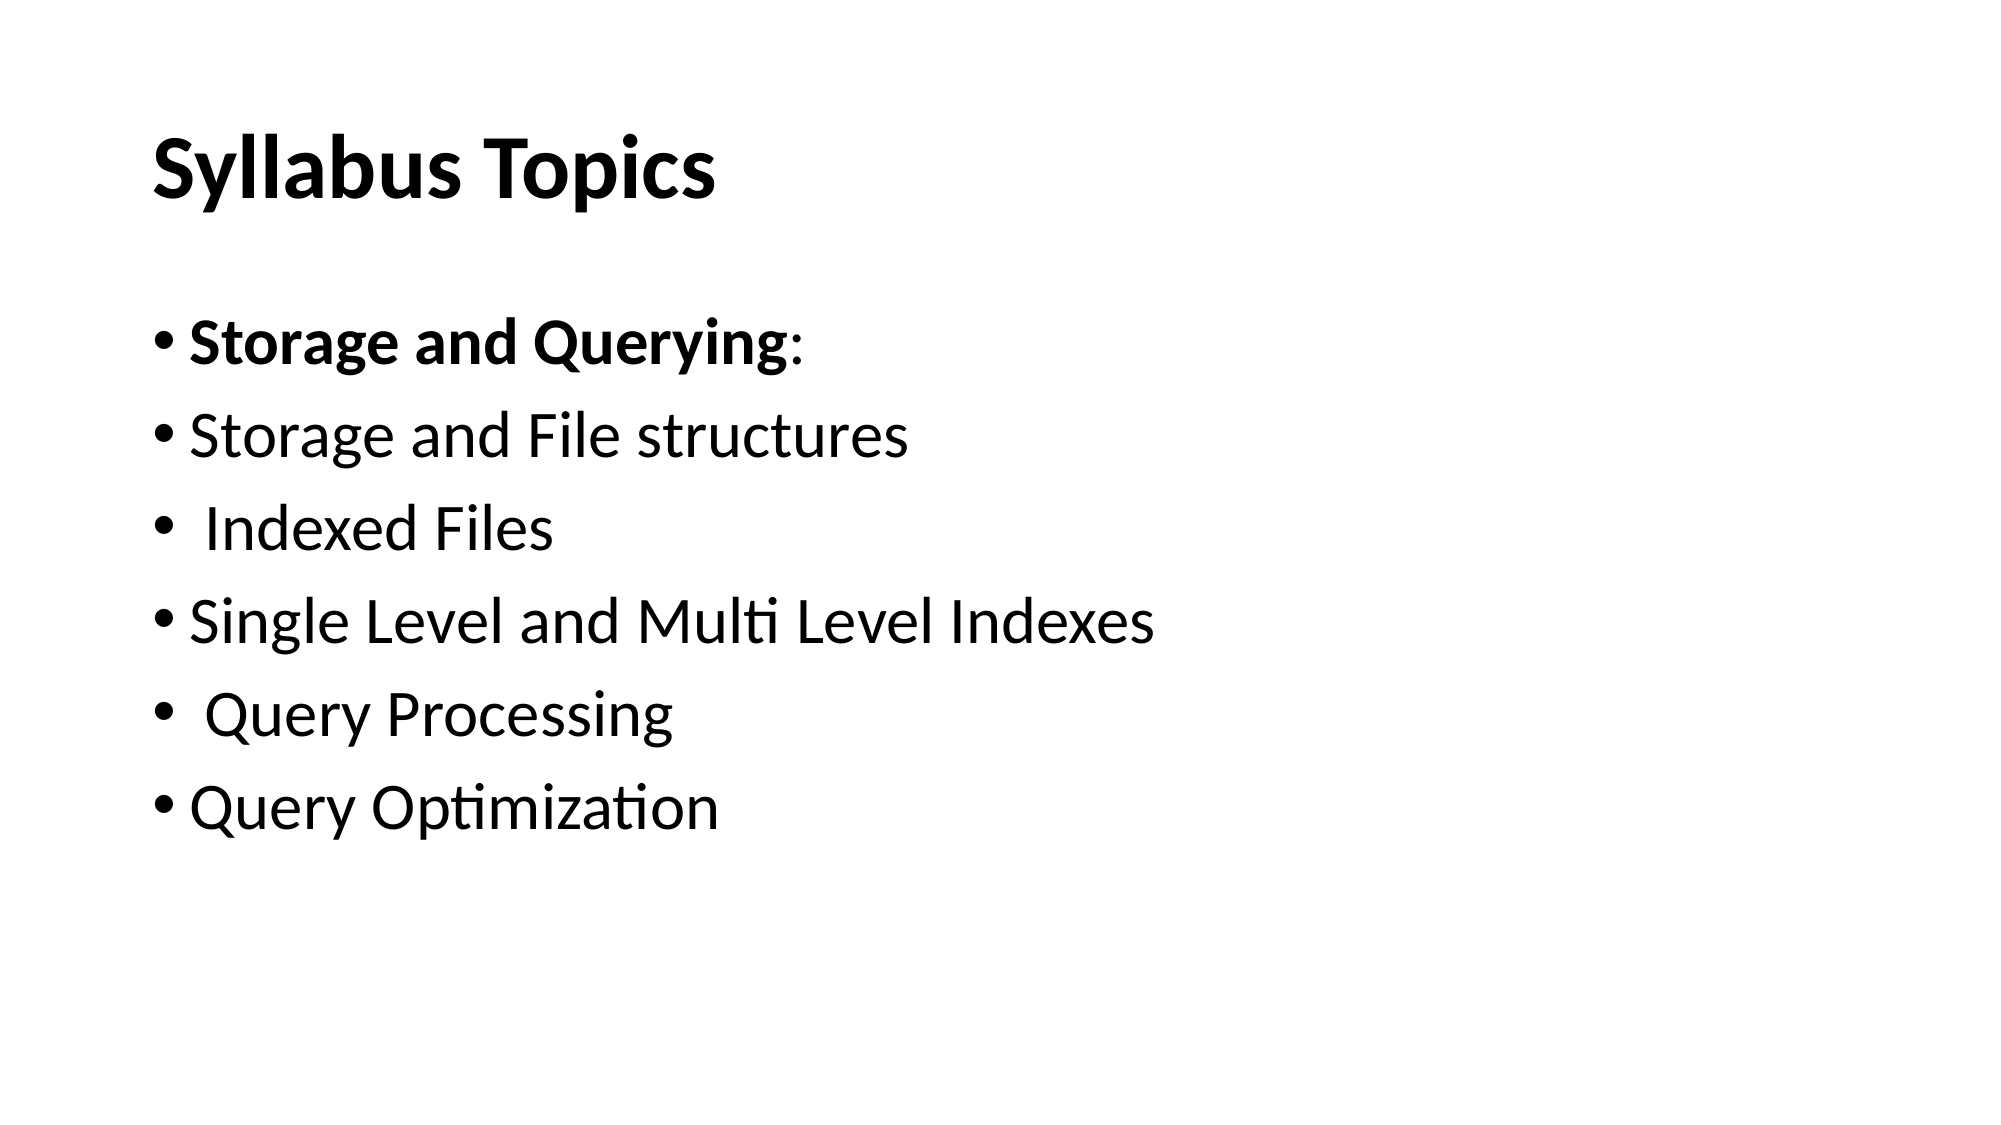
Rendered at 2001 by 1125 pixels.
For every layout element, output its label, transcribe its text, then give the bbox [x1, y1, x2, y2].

list Storage and Querying: Storage and File structures Indexed Files Single Level and Multi Level Indexes Query Processing Query Optimization [137, 299, 1863, 1014]
title Syllabus Topics [137, 59, 1863, 278]
